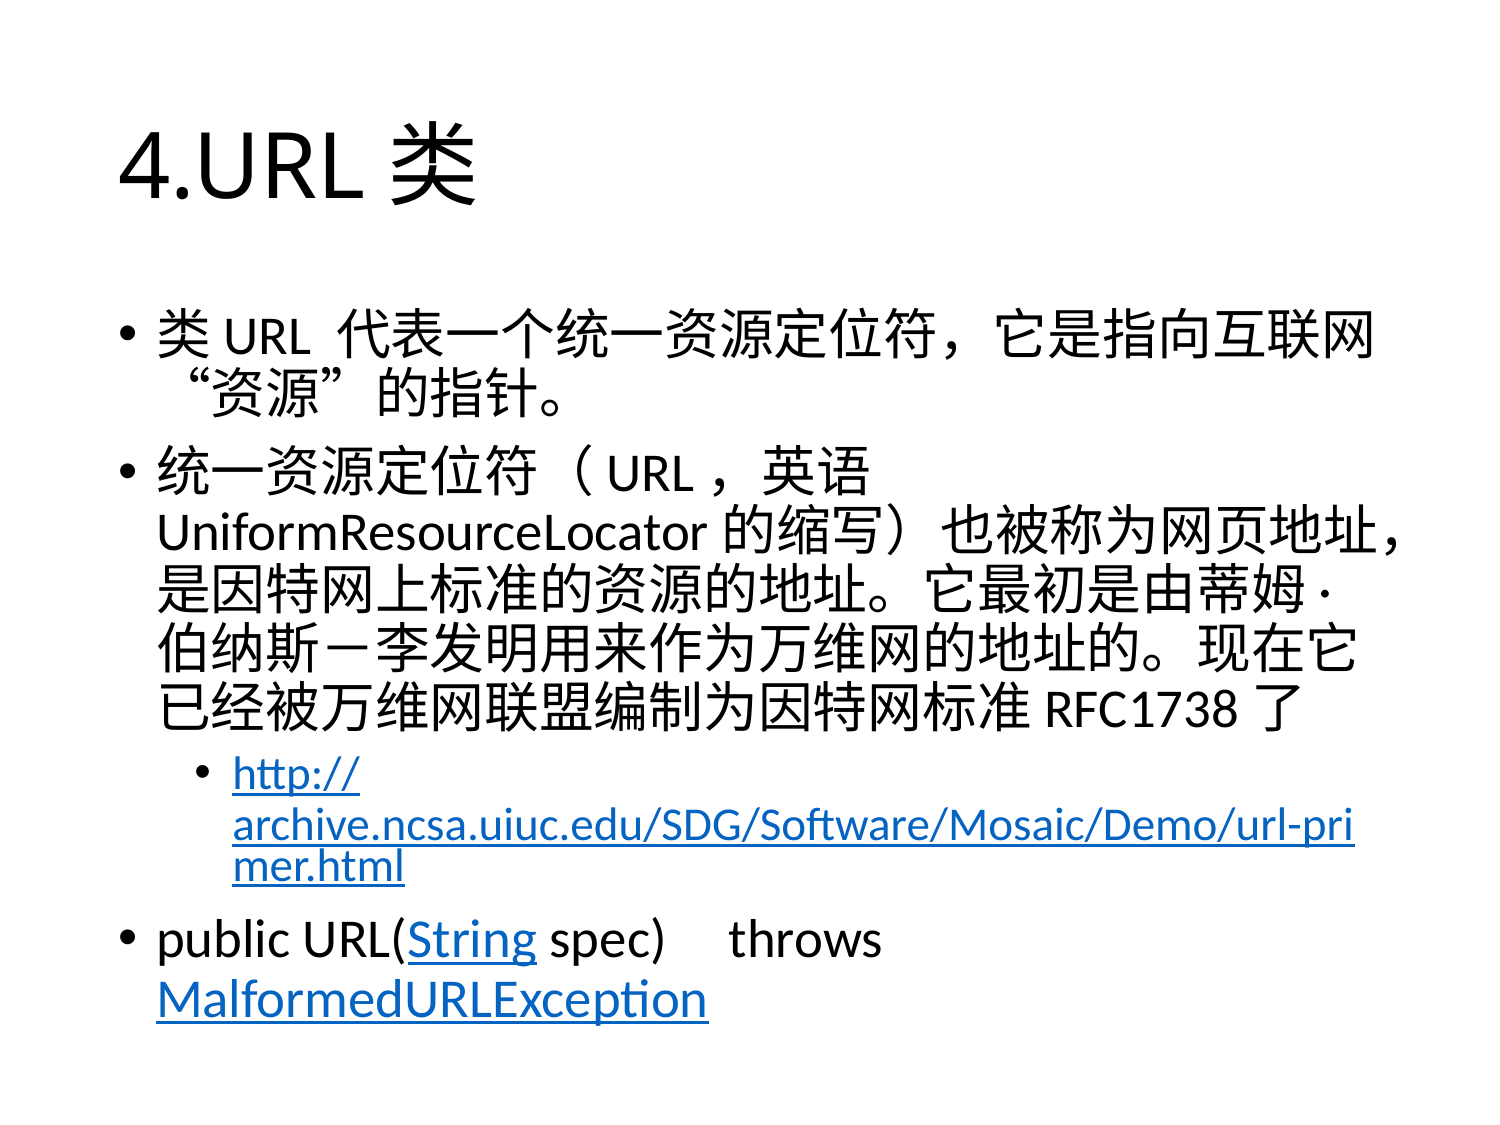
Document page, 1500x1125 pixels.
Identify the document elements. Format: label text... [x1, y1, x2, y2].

title 4.URL类 [103, 59, 1397, 278]
list 类URL 代表一个统一资源定位符，它是指向互联网“资源”的指针。 统一资源定位符（URL，英语UniformResourceLocator的缩写）也被称为网页地址，是因特网上标准的资源的地址。它最初是由蒂姆·伯纳斯－李发明用来作为万维网的地址的。现在它已经被万维网联盟编制为因特网标准RFC1738了 http://archive.ncsa.uiuc.edu/SDG/Software/Mosaic/Demo/url-primer.html public URL(String spec) throws MalformedURLException [103, 299, 1397, 1014]
